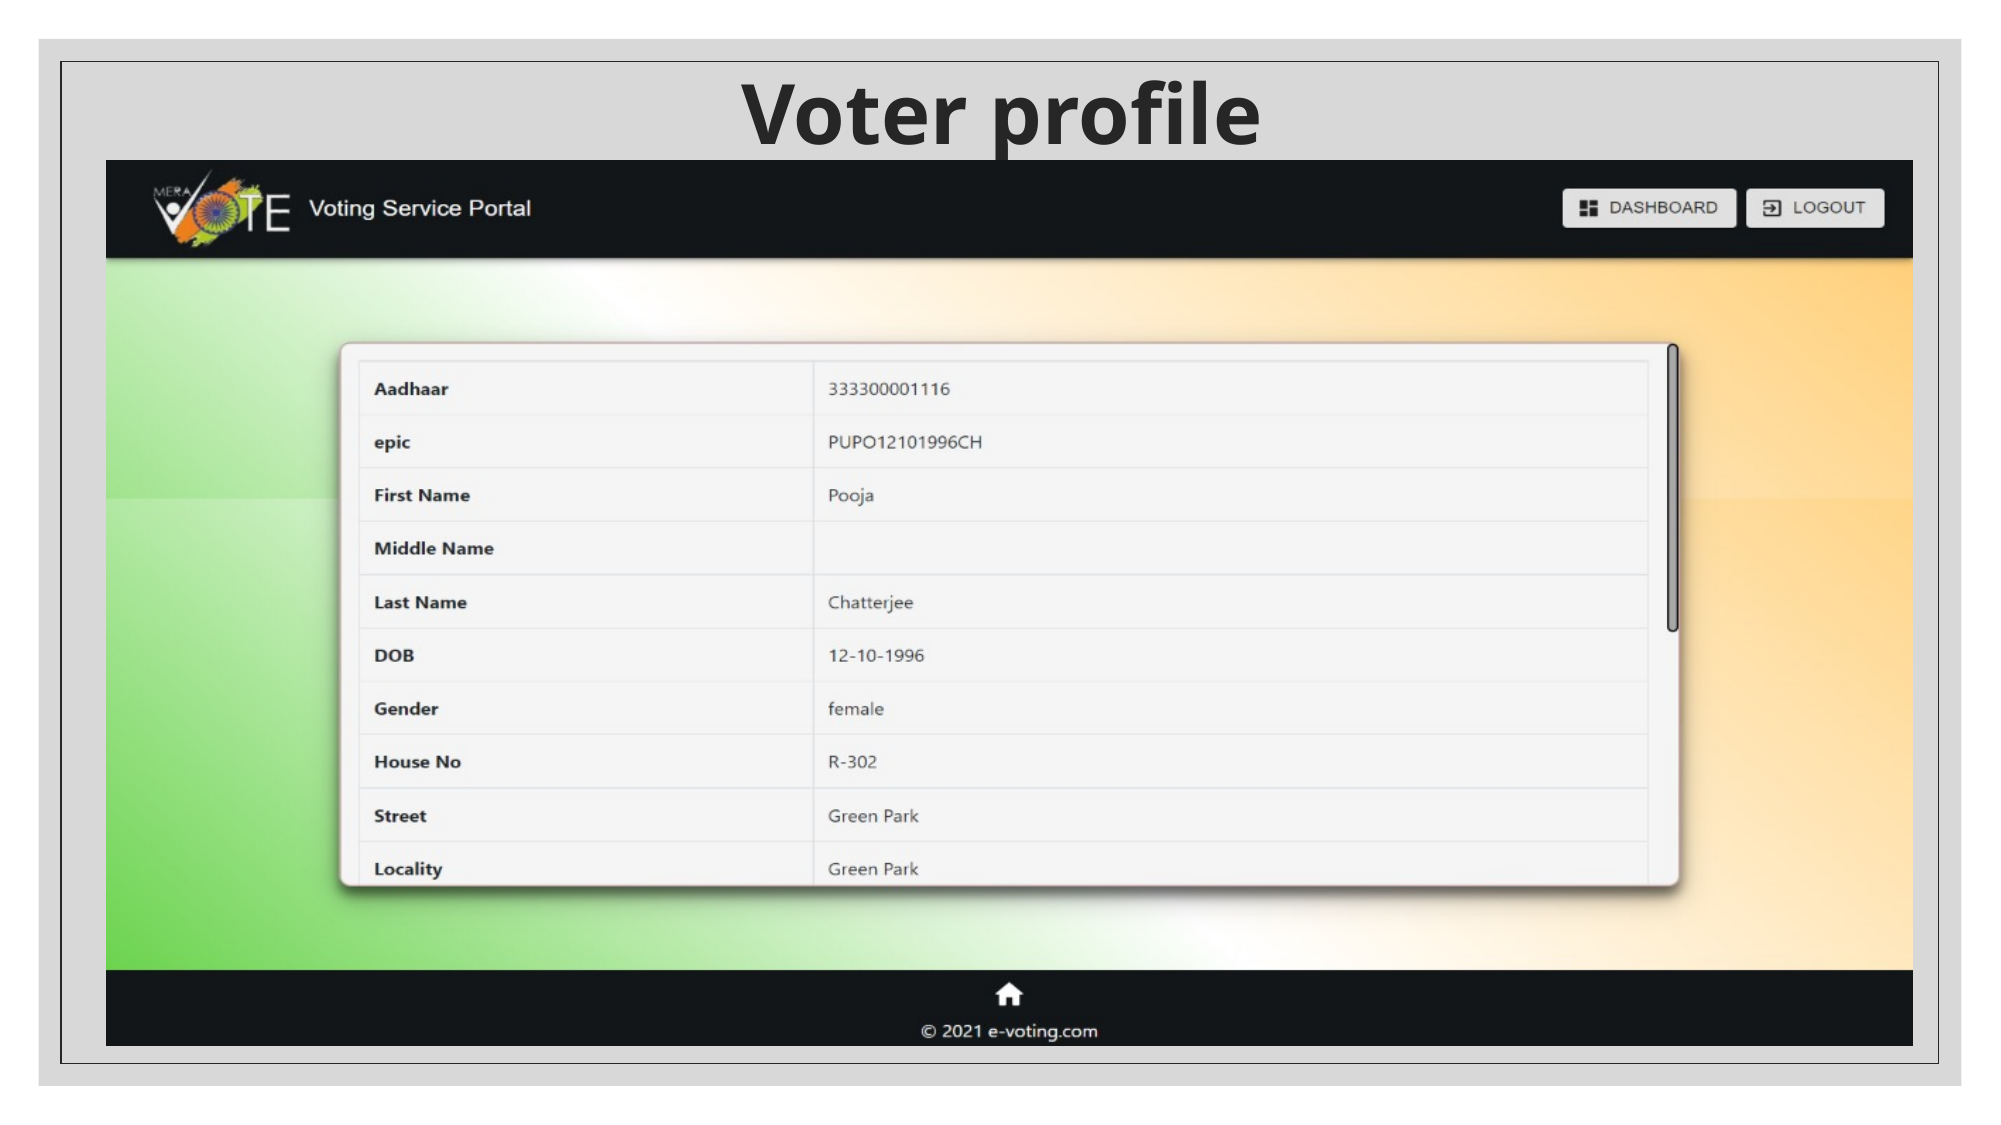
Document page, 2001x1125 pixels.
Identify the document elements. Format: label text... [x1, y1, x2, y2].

title Voter profile [177, 61, 1828, 155]
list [106, 160, 1913, 1046]
